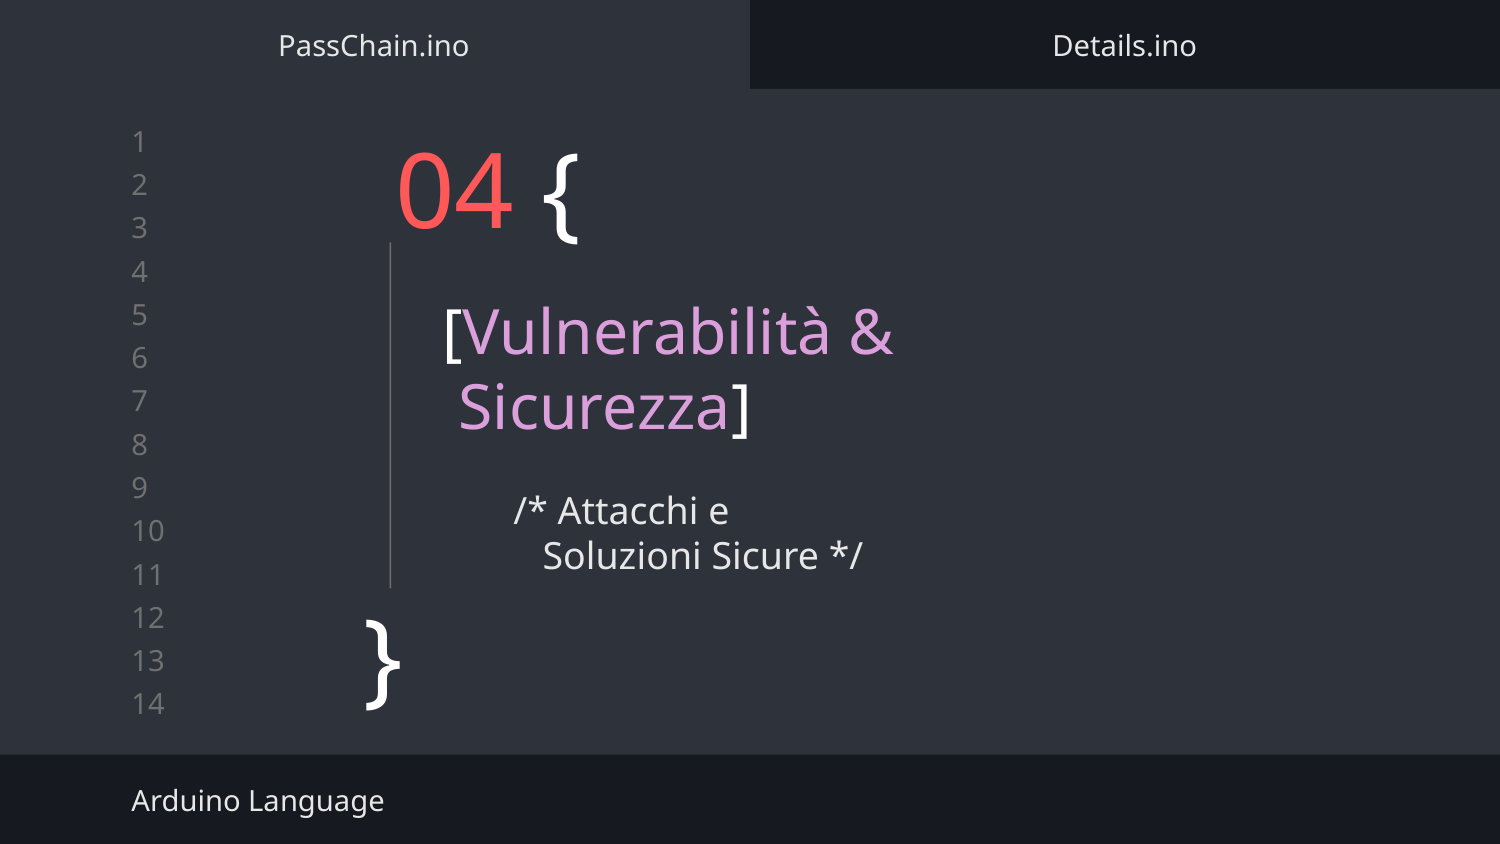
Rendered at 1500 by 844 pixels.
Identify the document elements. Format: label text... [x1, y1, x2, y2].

subtitle /* Attacchi e Soluzioni Sicure */ [498, 468, 1204, 597]
subtitle PassChain.ino [0, 15, 749, 74]
title [Vulnerabilità & Sicurezza] [427, 302, 1310, 432]
text_box } [348, 588, 432, 717]
subtitle Arduino Language [116, 770, 915, 829]
subtitle Details.ino [750, 15, 1500, 74]
title 04 { [337, 96, 640, 278]
